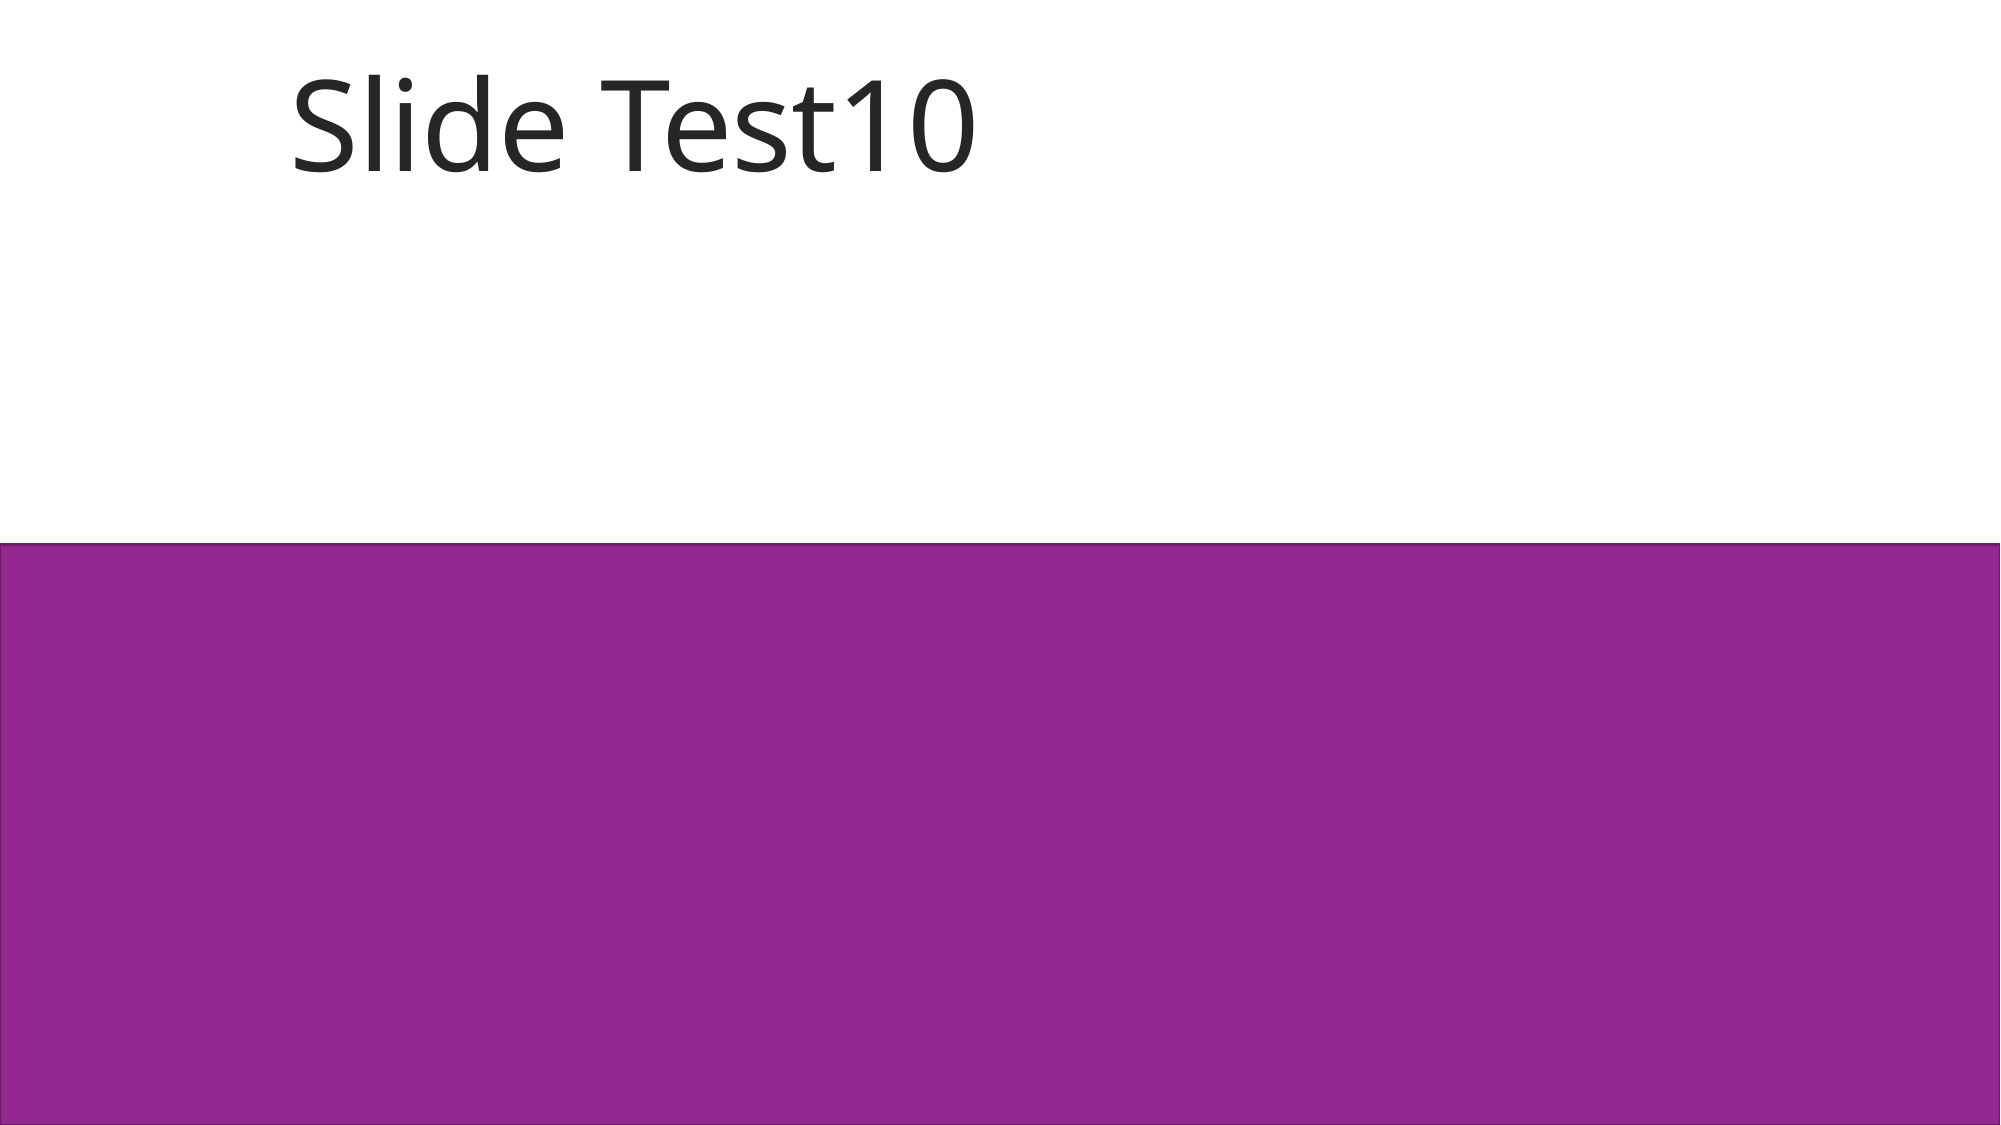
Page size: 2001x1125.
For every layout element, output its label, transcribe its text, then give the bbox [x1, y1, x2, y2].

text_box [0, 543, 2000, 1125]
title Slide Test10 [274, 60, 1775, 205]
